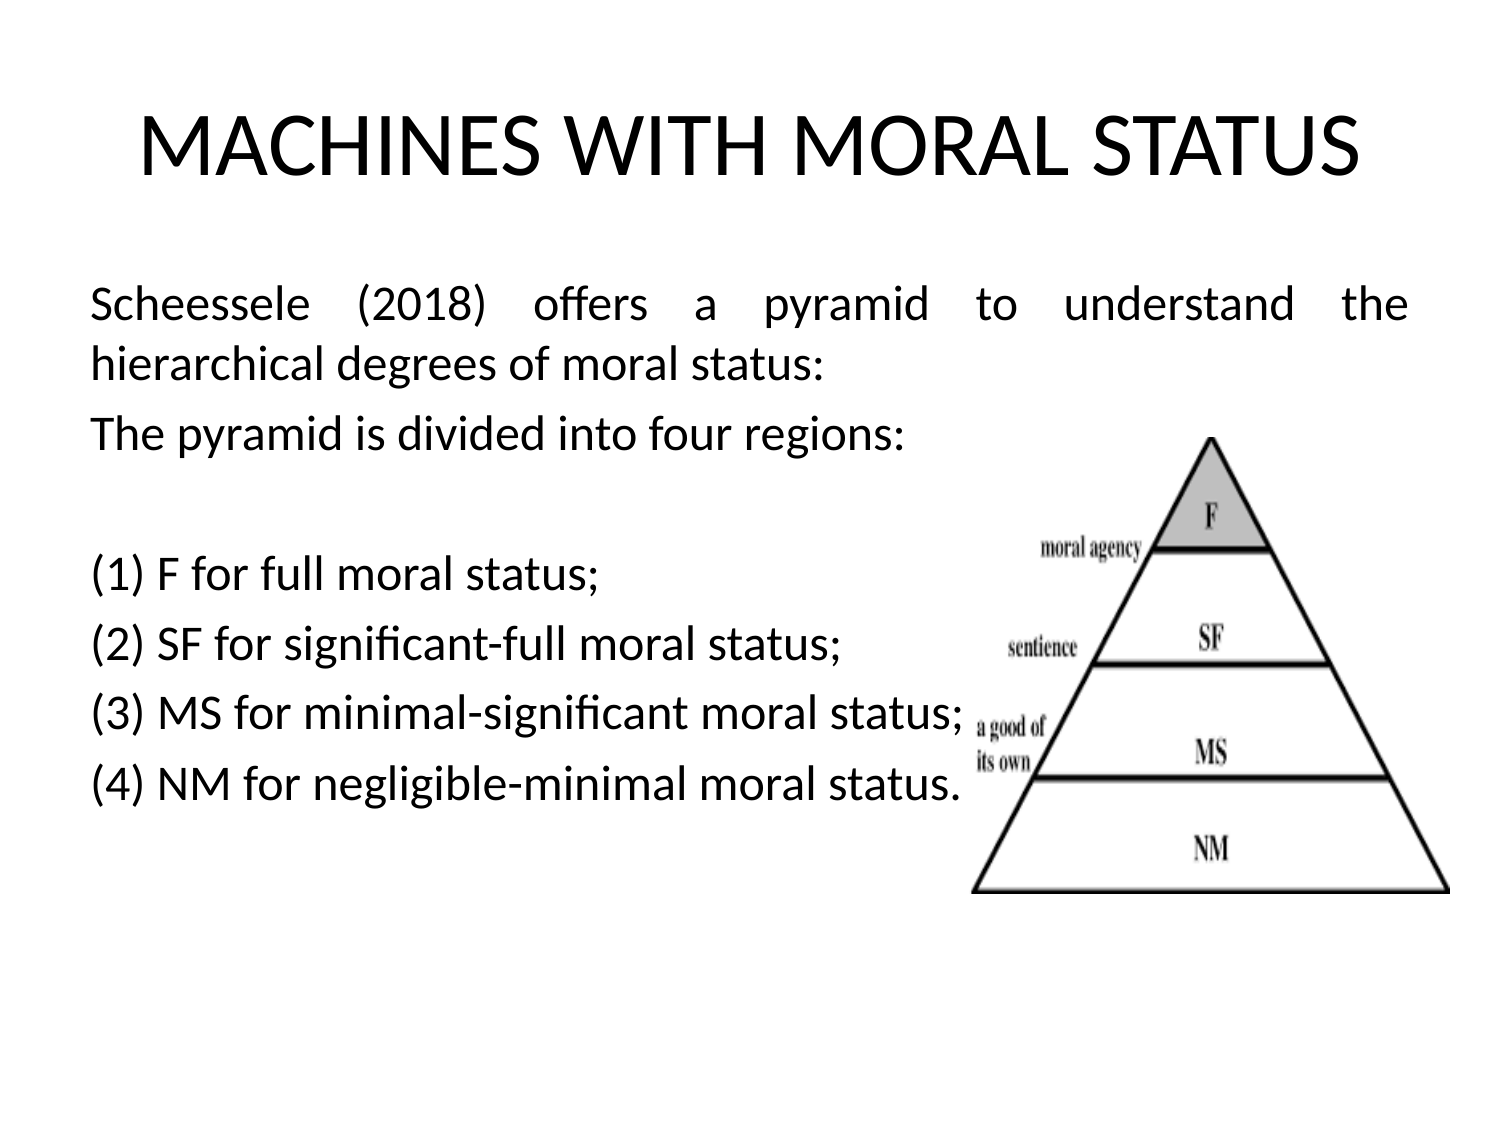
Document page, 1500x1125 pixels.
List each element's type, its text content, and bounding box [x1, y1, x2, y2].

title MACHINES WITH MORAL STATUS [75, 45, 1425, 233]
picture [962, 437, 1450, 894]
list Scheessele (2018) offers a pyramid to understand the hierarchical degrees of moral status: The pyramid is divided into four regions: (1) F for full moral status; (2) SF for significant-full moral status; (3) MS for minimal-significant moral status; (4) NM for negligible-minimal moral status. [75, 262, 1425, 1005]
